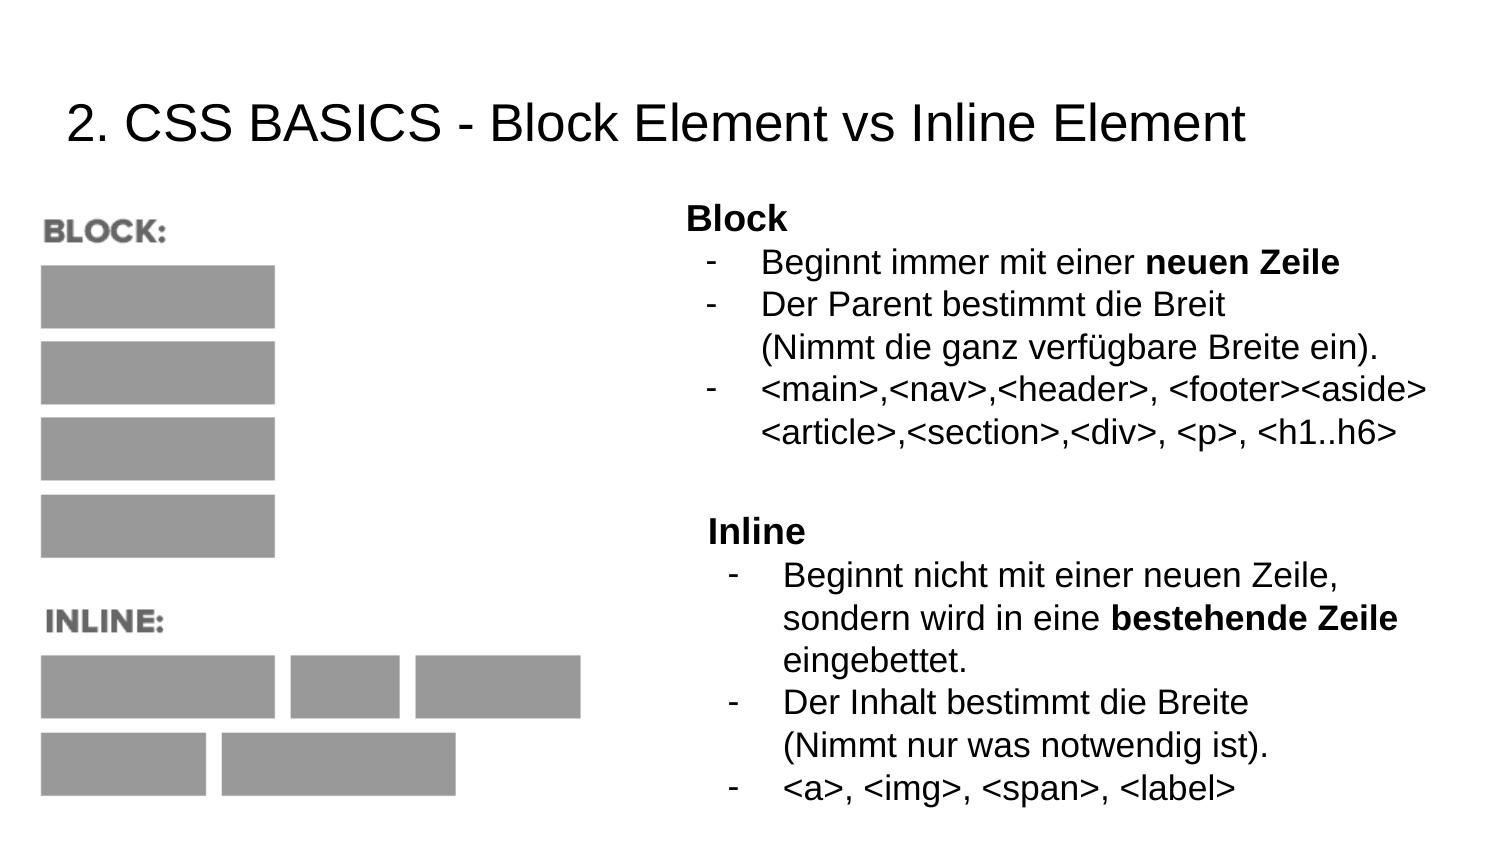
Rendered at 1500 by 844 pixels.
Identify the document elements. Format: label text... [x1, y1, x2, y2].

text_box Block Beginnt immer mit einer neuen Zeile Der Parent bestimmt die Breit (Nimmt die ganz verfügbare Breite ein). <main>,<nav>,<header>, <footer><aside> <article>,<section>,<div>, <p>, <h1..h6> [670, 178, 1485, 467]
text_box Inline Beginnt nicht mit einer neuen Zeile, sondern wird in eine bestehende Zeile eingebettet. Der Inhalt bestimmt die Breite (Nimmt nur was notwendig ist). <a>, <img>, <span>, <label> [693, 491, 1464, 823]
title 2. CSS BASICS - Block Element vs Inline Element [51, 72, 1449, 167]
picture [24, 191, 598, 819]
